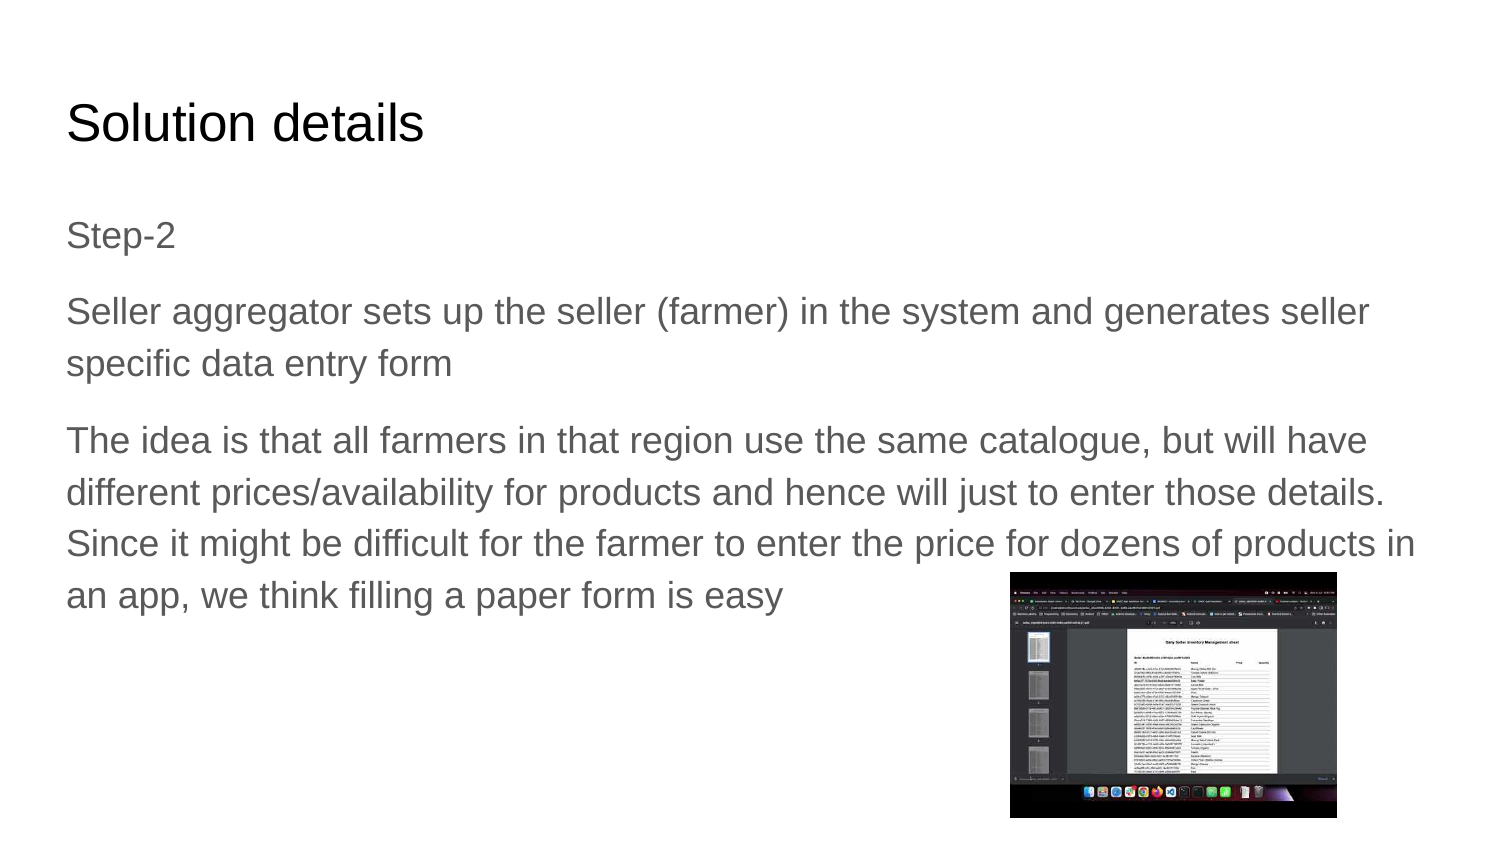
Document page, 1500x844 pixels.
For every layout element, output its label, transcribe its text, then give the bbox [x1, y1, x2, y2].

picture [1010, 572, 1338, 818]
title Solution details [51, 72, 1449, 167]
list Step-2 Seller aggregator sets up the seller (farmer) in the system and generates seller specific data entry form The idea is that all farmers in that region use the same catalogue, but will have different prices/availability for products and hence will just to enter those details. Since it might be difficult for the farmer to enter the price for dozens of products in an app, we think filling a paper form is easy [51, 189, 1449, 750]
